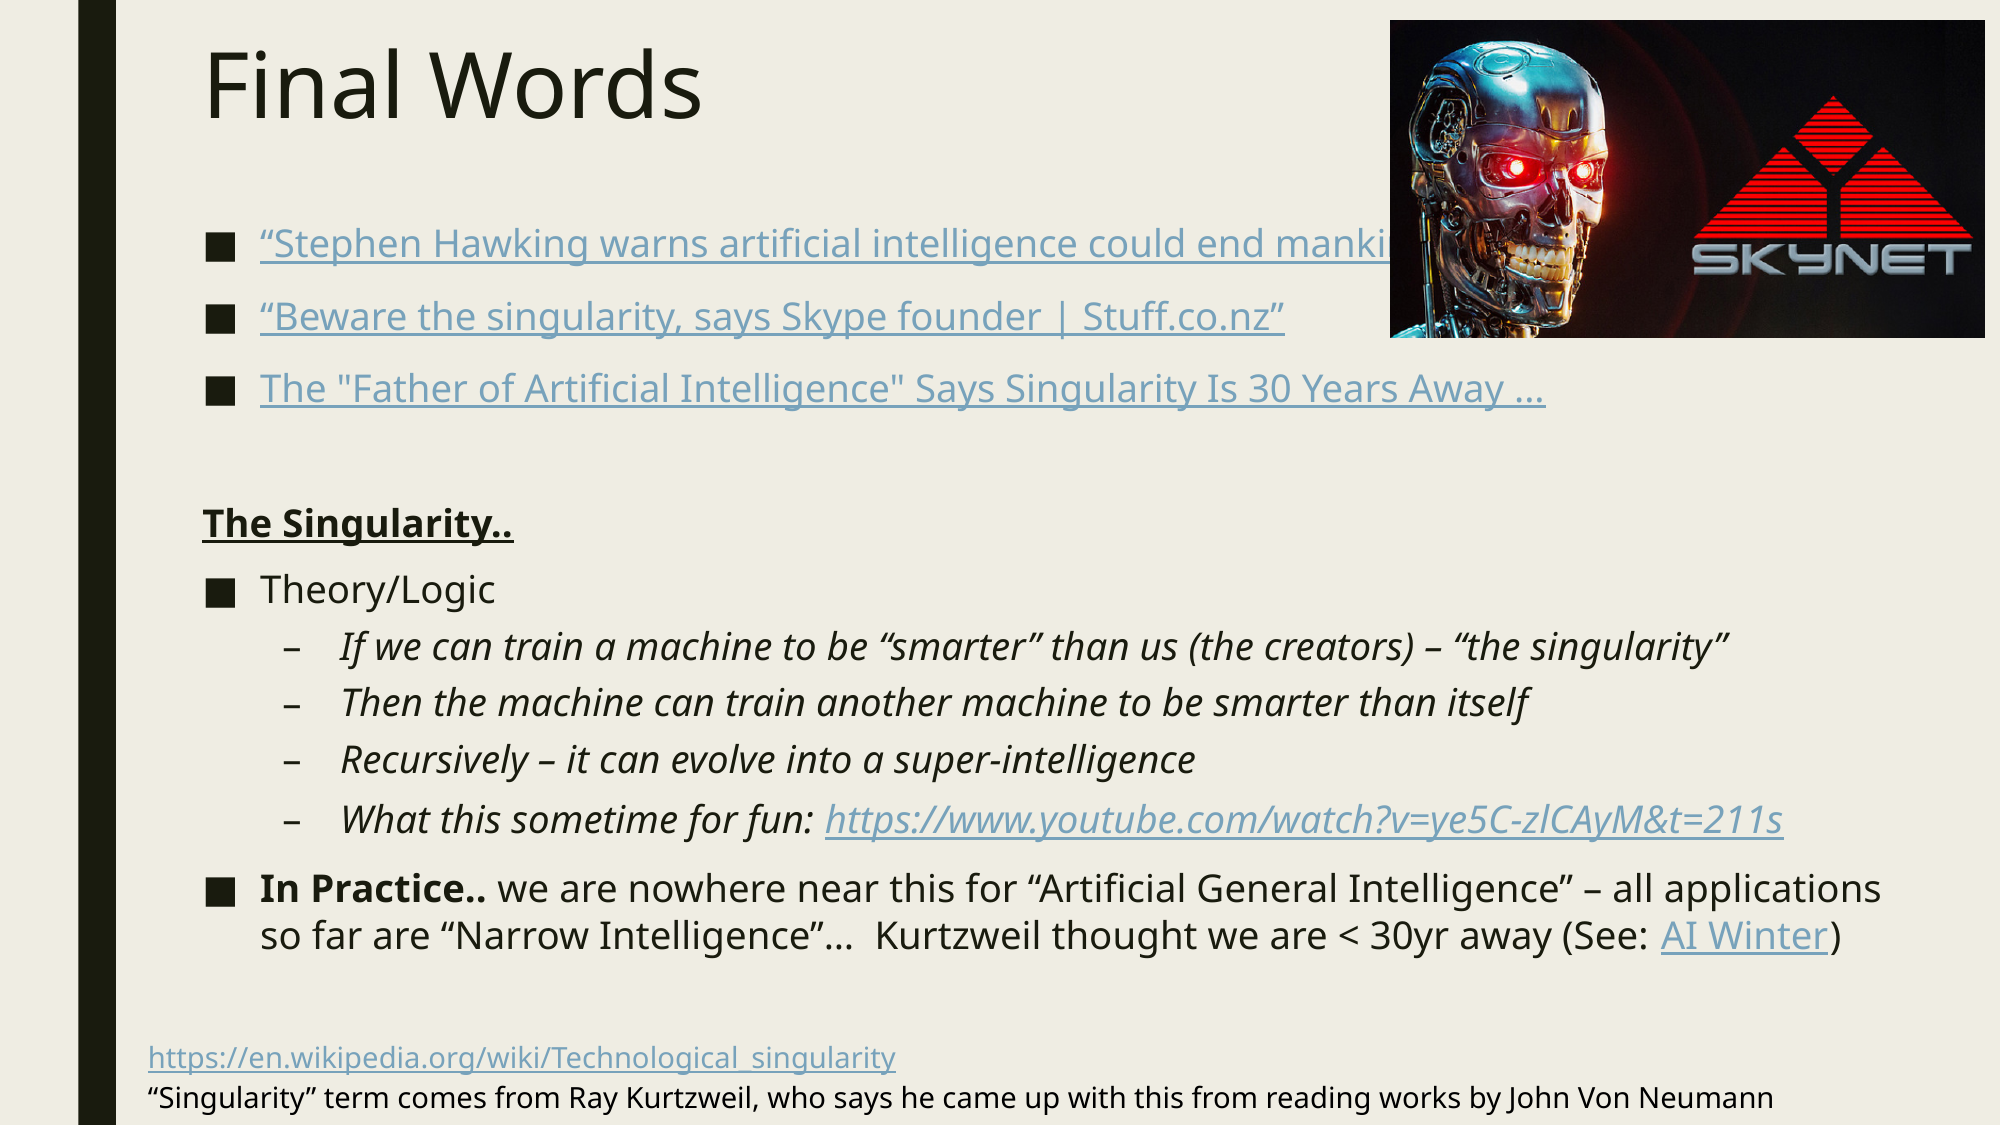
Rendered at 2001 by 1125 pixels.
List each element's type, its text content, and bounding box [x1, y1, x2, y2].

text_box https://en.wikipedia.org/wiki/Technological_singularity “Singularity” term comes from Ray Kurtzweil, who says he came up with this from reading works by John Von Neumann [133, 1032, 2000, 1125]
list “Stephen Hawking warns artificial intelligence could end mankind ...” “Beware the singularity, says Skype founder | Stuff.co.nz” The "Father of Artificial Intelligence" Says Singularity Is 30 Years Away ... The Singularity.. Theory/Logic If we can train a machine to be “smarter” than us (the creators) – “the singularity” Then the machine can train another machine to be smarter than itself Recursively – it can evolve into a super-intelligence What this sometime for fun: https://www.youtube.com/watch?v=ye5C-zlCAyM&t=211s In Practice.. we are nowhere near this for “Artificial General Intelligence” – all applications so far are “Narrow Intelligence”… Kurtzweil thought we are < 30yr away (See: AI Winter) [187, 142, 1939, 973]
text_box [0, 32, 1390, 910]
picture [1390, 20, 1985, 338]
